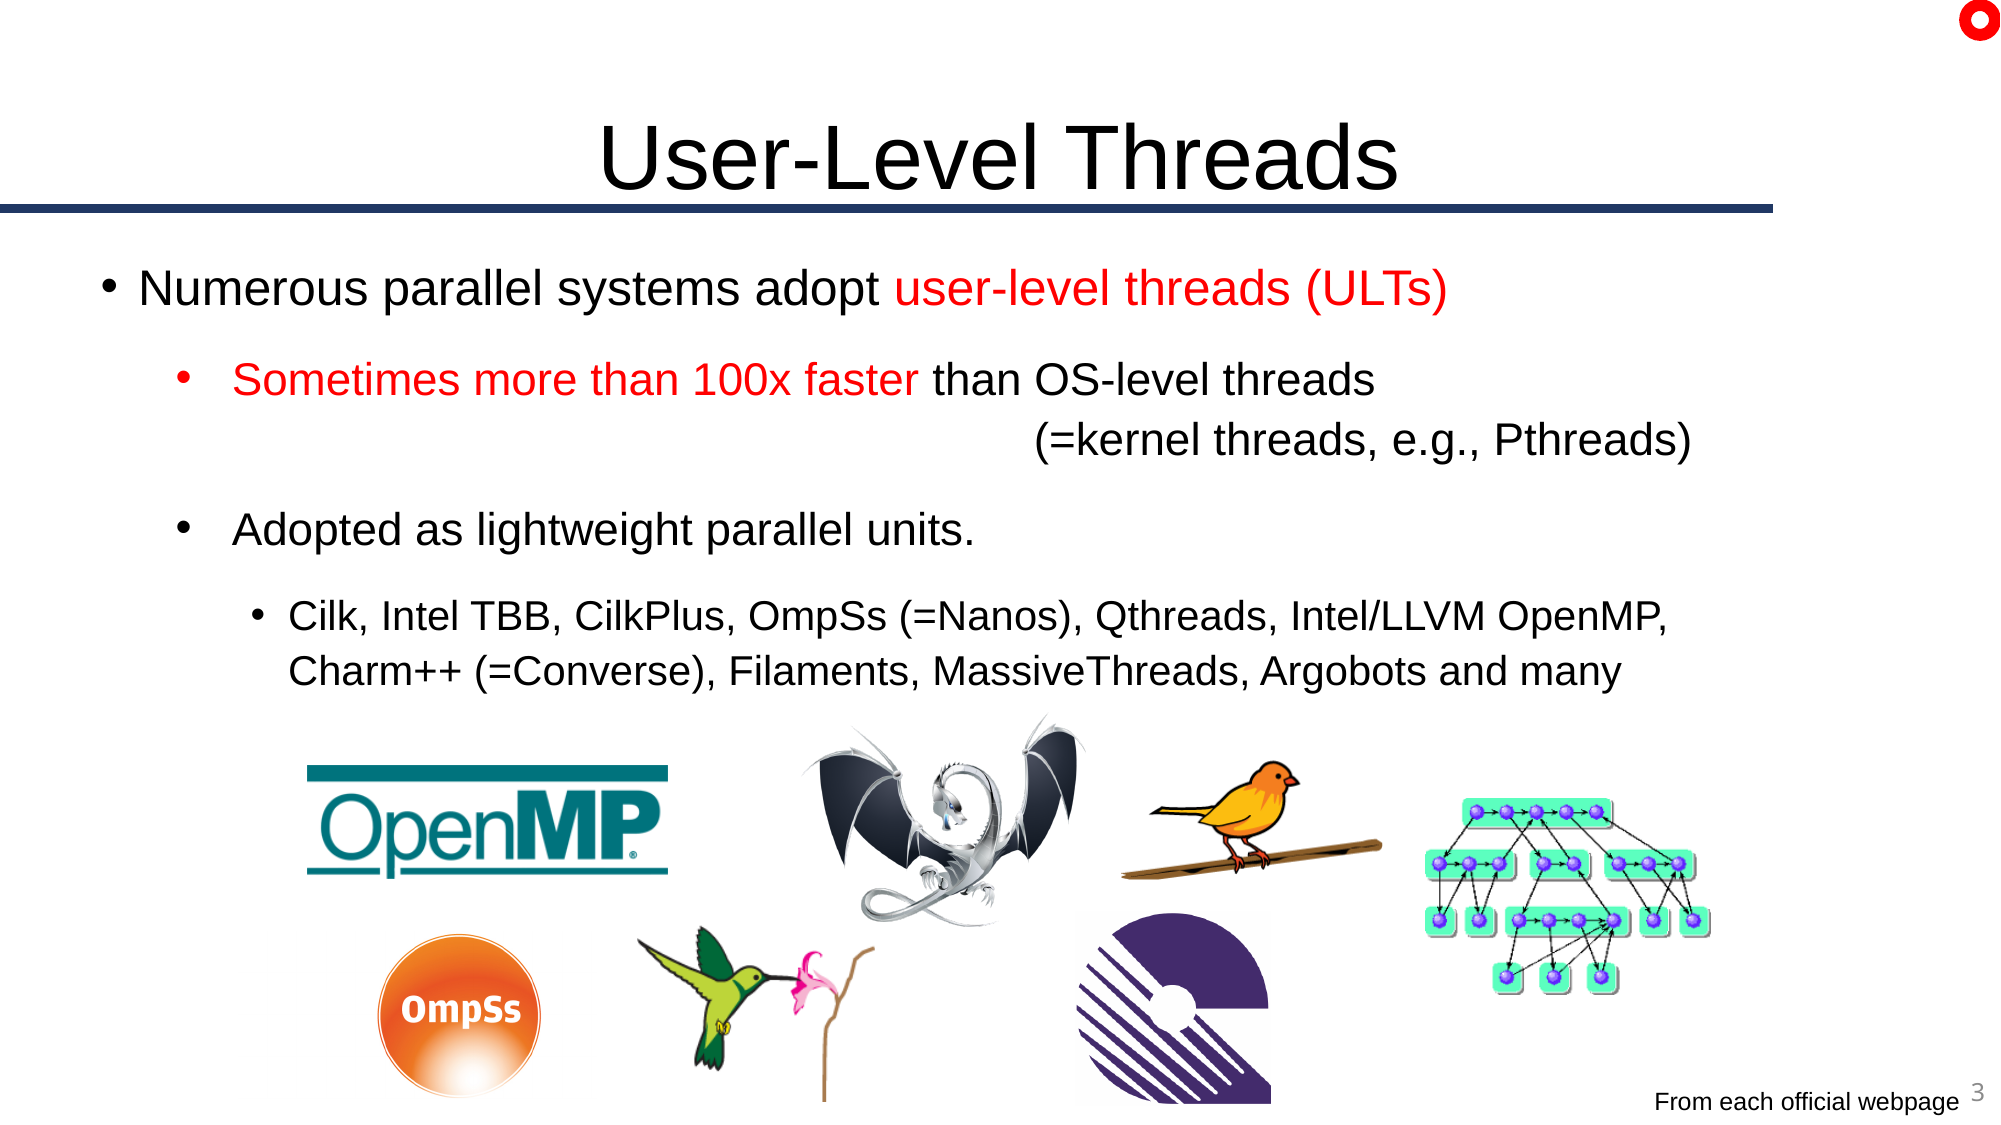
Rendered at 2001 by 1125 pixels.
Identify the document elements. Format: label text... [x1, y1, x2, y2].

slide_number 3 [1550, 1063, 2000, 1124]
picture [1425, 798, 1711, 995]
text_box [1959, 0, 2000, 41]
picture [307, 765, 668, 894]
picture [238, 712, 1271, 1106]
picture [1121, 735, 1383, 884]
list Numerous parallel systems adopt user-level threads (ULTs) Sometimes more than 100x faster than OS-level threads (=kernel threads, e.g., Pthreads) Adopted as lightweight parallel units. Cilk, Intel TBB, CilkPlus, OmpSs (=Nanos), Qthreads, Intel/LLVM OpenMP, Charm++ (=Converse), Filaments, MassiveThreads, Argobots and many [85, 241, 1903, 1014]
title User-Level Threads [0, 78, 2000, 228]
text_box From each official webpage [1639, 1077, 1976, 1123]
